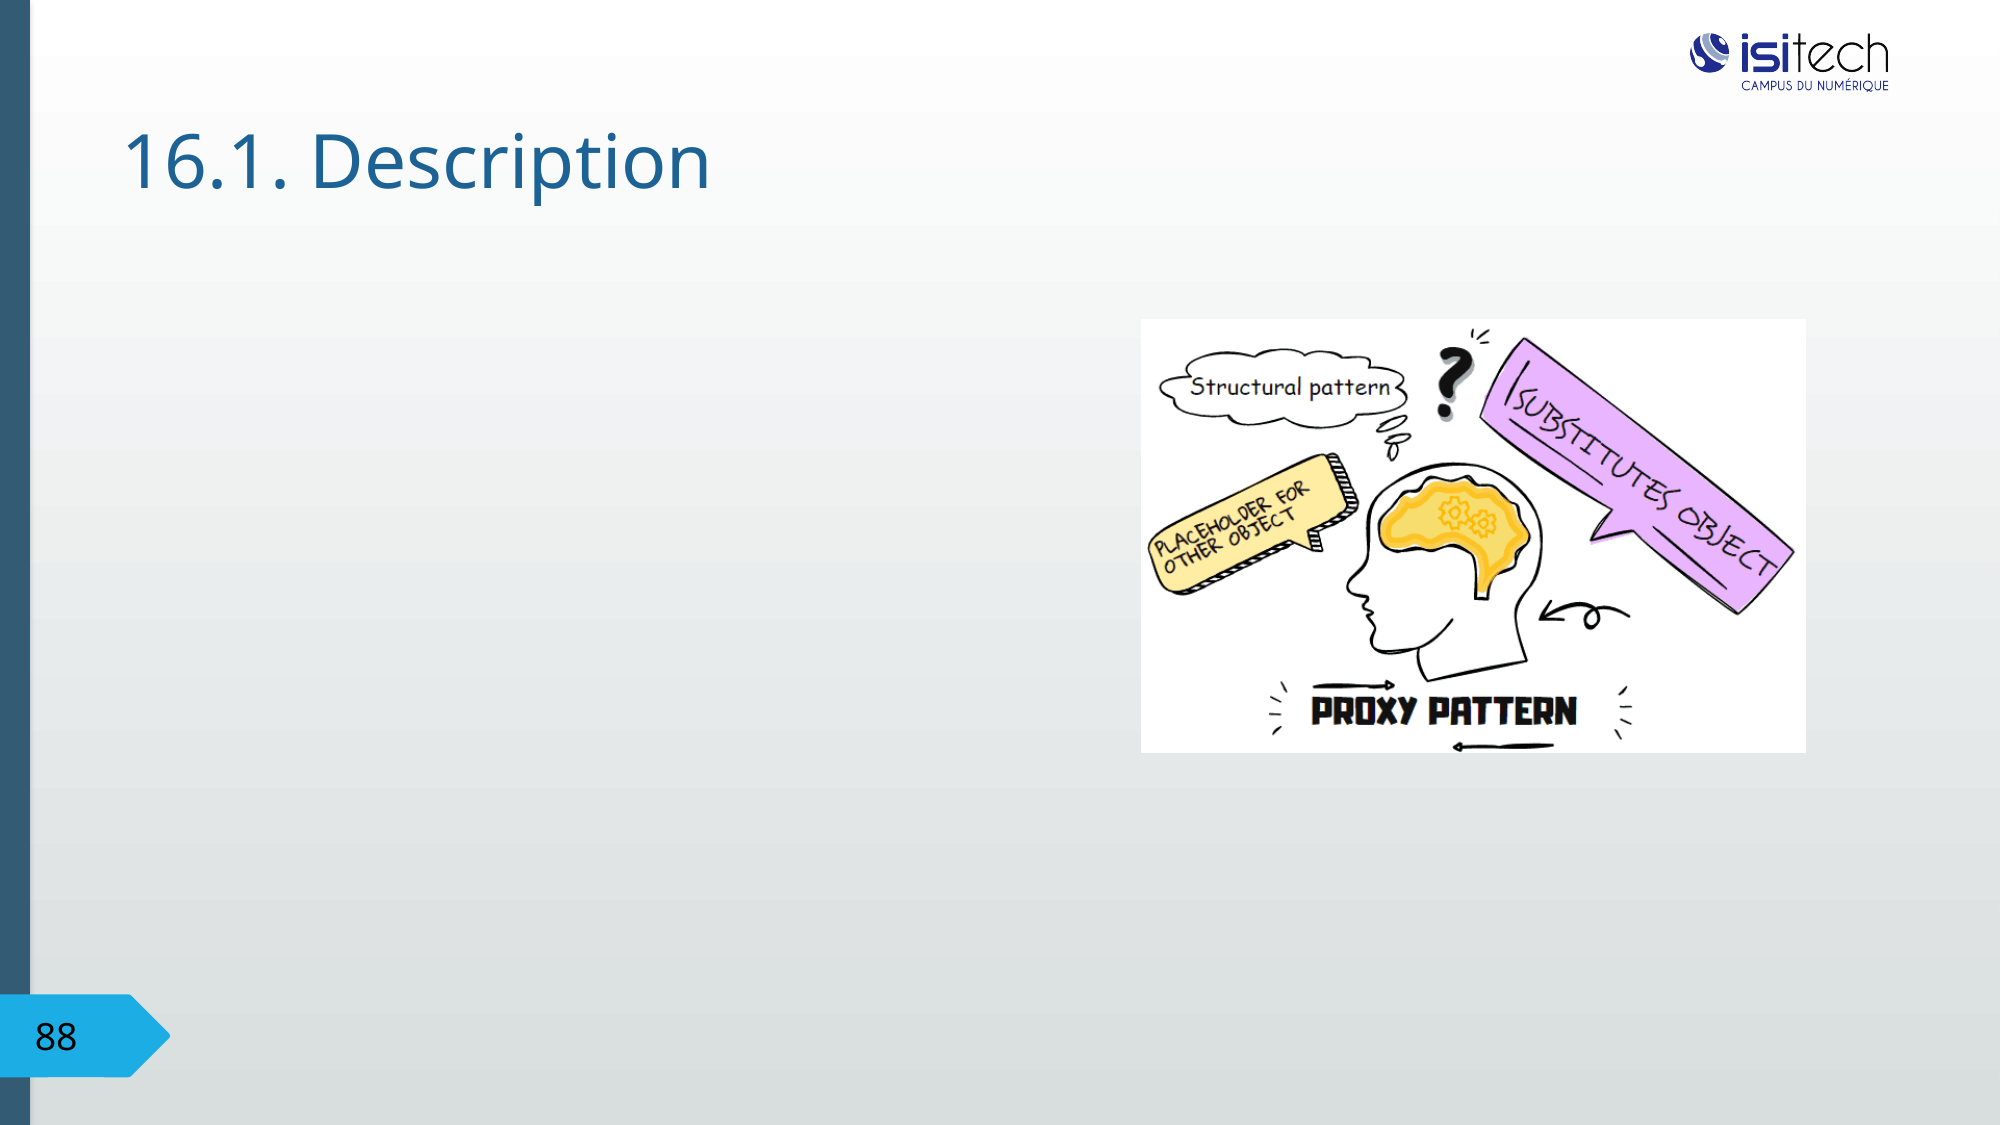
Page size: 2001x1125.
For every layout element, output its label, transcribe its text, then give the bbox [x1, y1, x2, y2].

picture [1690, 33, 1889, 94]
slide_number 88 [19, 1006, 148, 1067]
title 16.1. Description [106, 105, 1226, 313]
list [1140, 319, 1806, 754]
